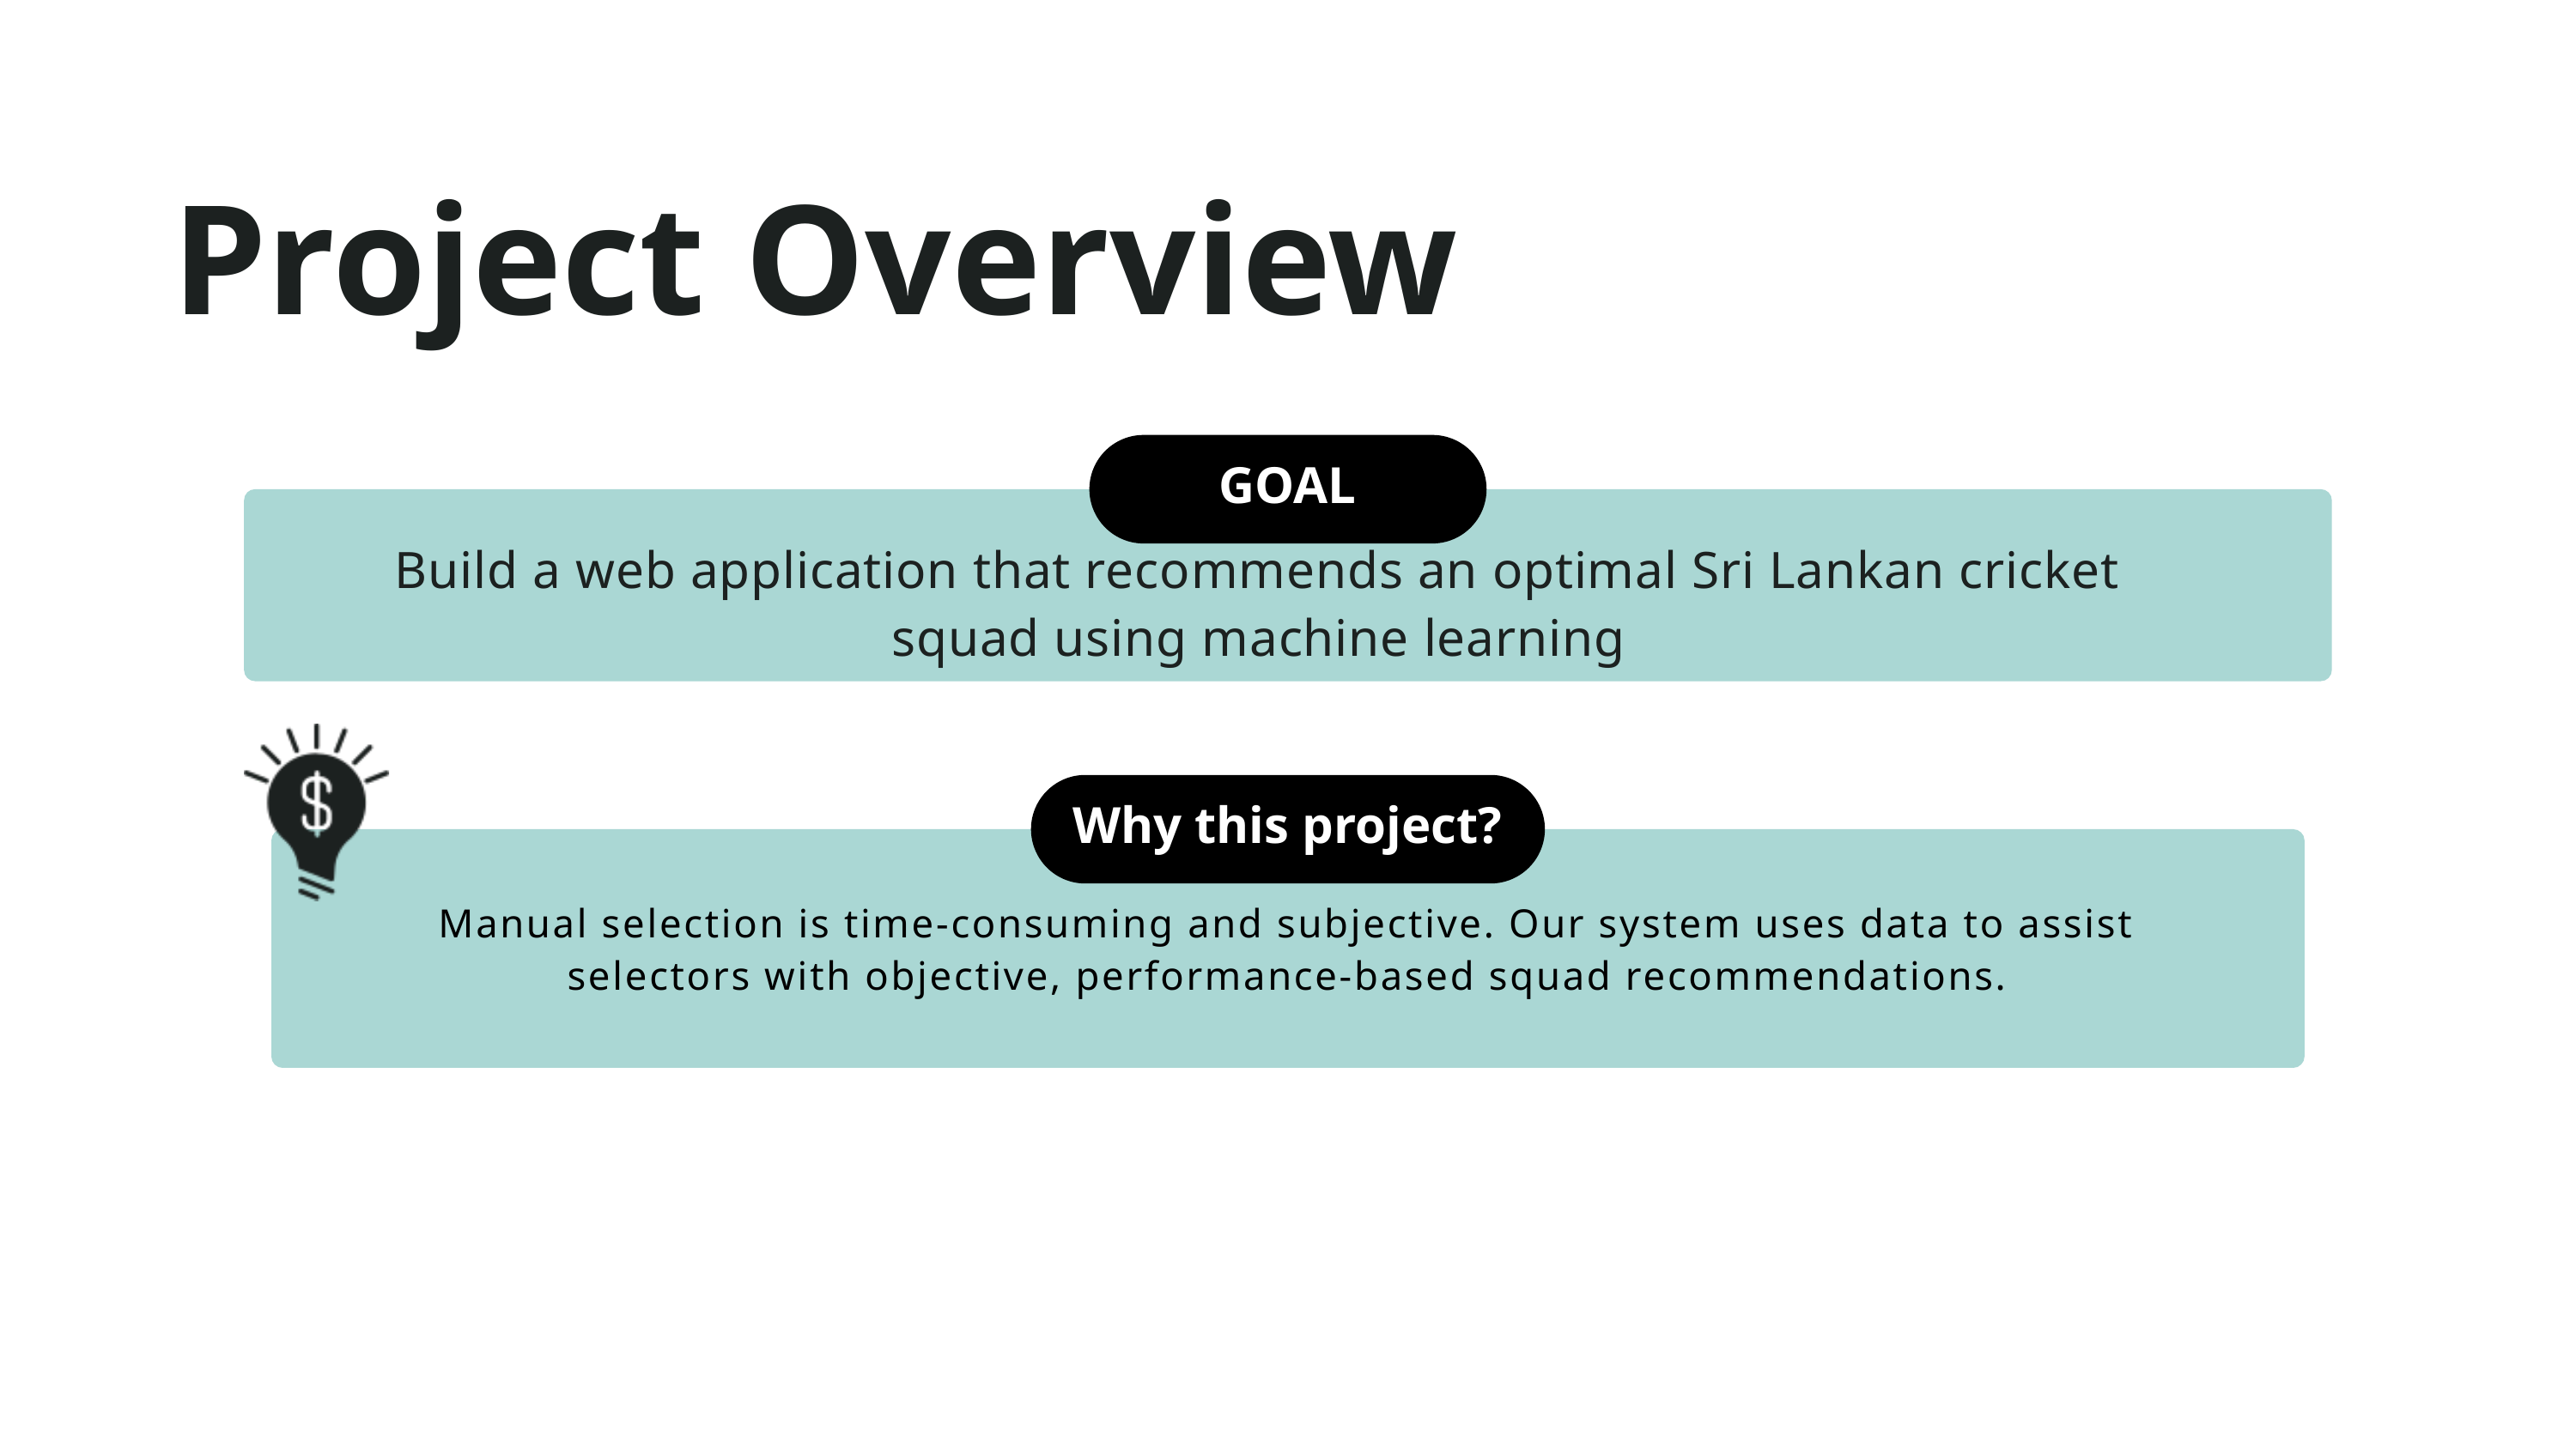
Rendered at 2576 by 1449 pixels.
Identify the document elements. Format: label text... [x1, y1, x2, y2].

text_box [1030, 774, 1546, 884]
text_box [1089, 434, 1487, 544]
text_box GOAL [1075, 459, 1084, 487]
text_box [243, 724, 390, 901]
text_box Project Overview [171, 172, 1616, 346]
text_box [243, 488, 2332, 682]
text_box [270, 828, 2306, 1069]
text_box GOAL [1490, 459, 1500, 487]
